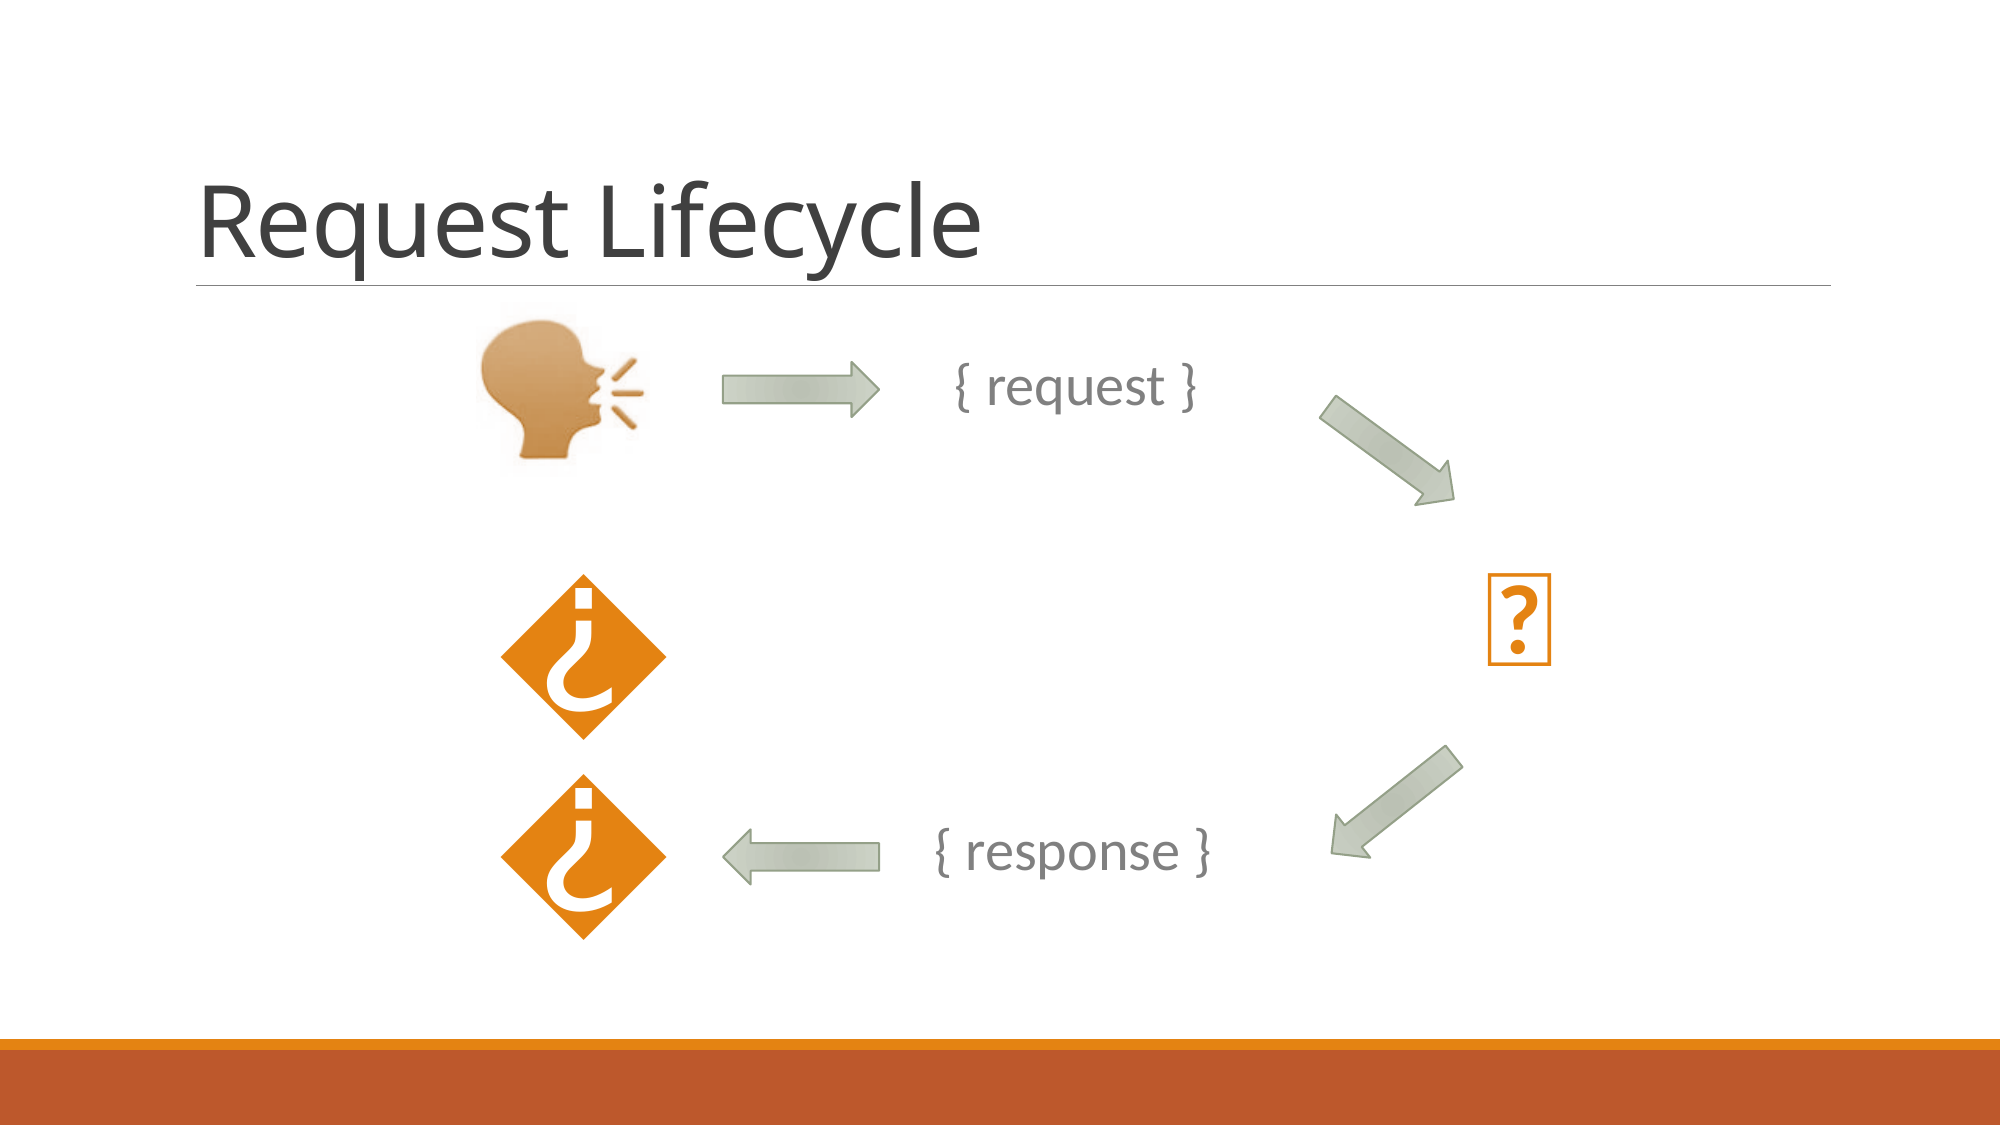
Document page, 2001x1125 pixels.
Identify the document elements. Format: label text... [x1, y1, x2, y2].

text_box [722, 828, 881, 886]
title Request Lifecycle [180, 47, 1830, 285]
text_box [1330, 744, 1464, 859]
text_box [721, 360, 880, 419]
text_box 🎉 [1471, 521, 1580, 702]
picture [475, 302, 651, 477]
text_box [1318, 394, 1455, 507]
text_box { response } [919, 804, 1227, 890]
text_box { request } [939, 339, 1213, 425]
text_box 🔊 [547, 548, 685, 963]
